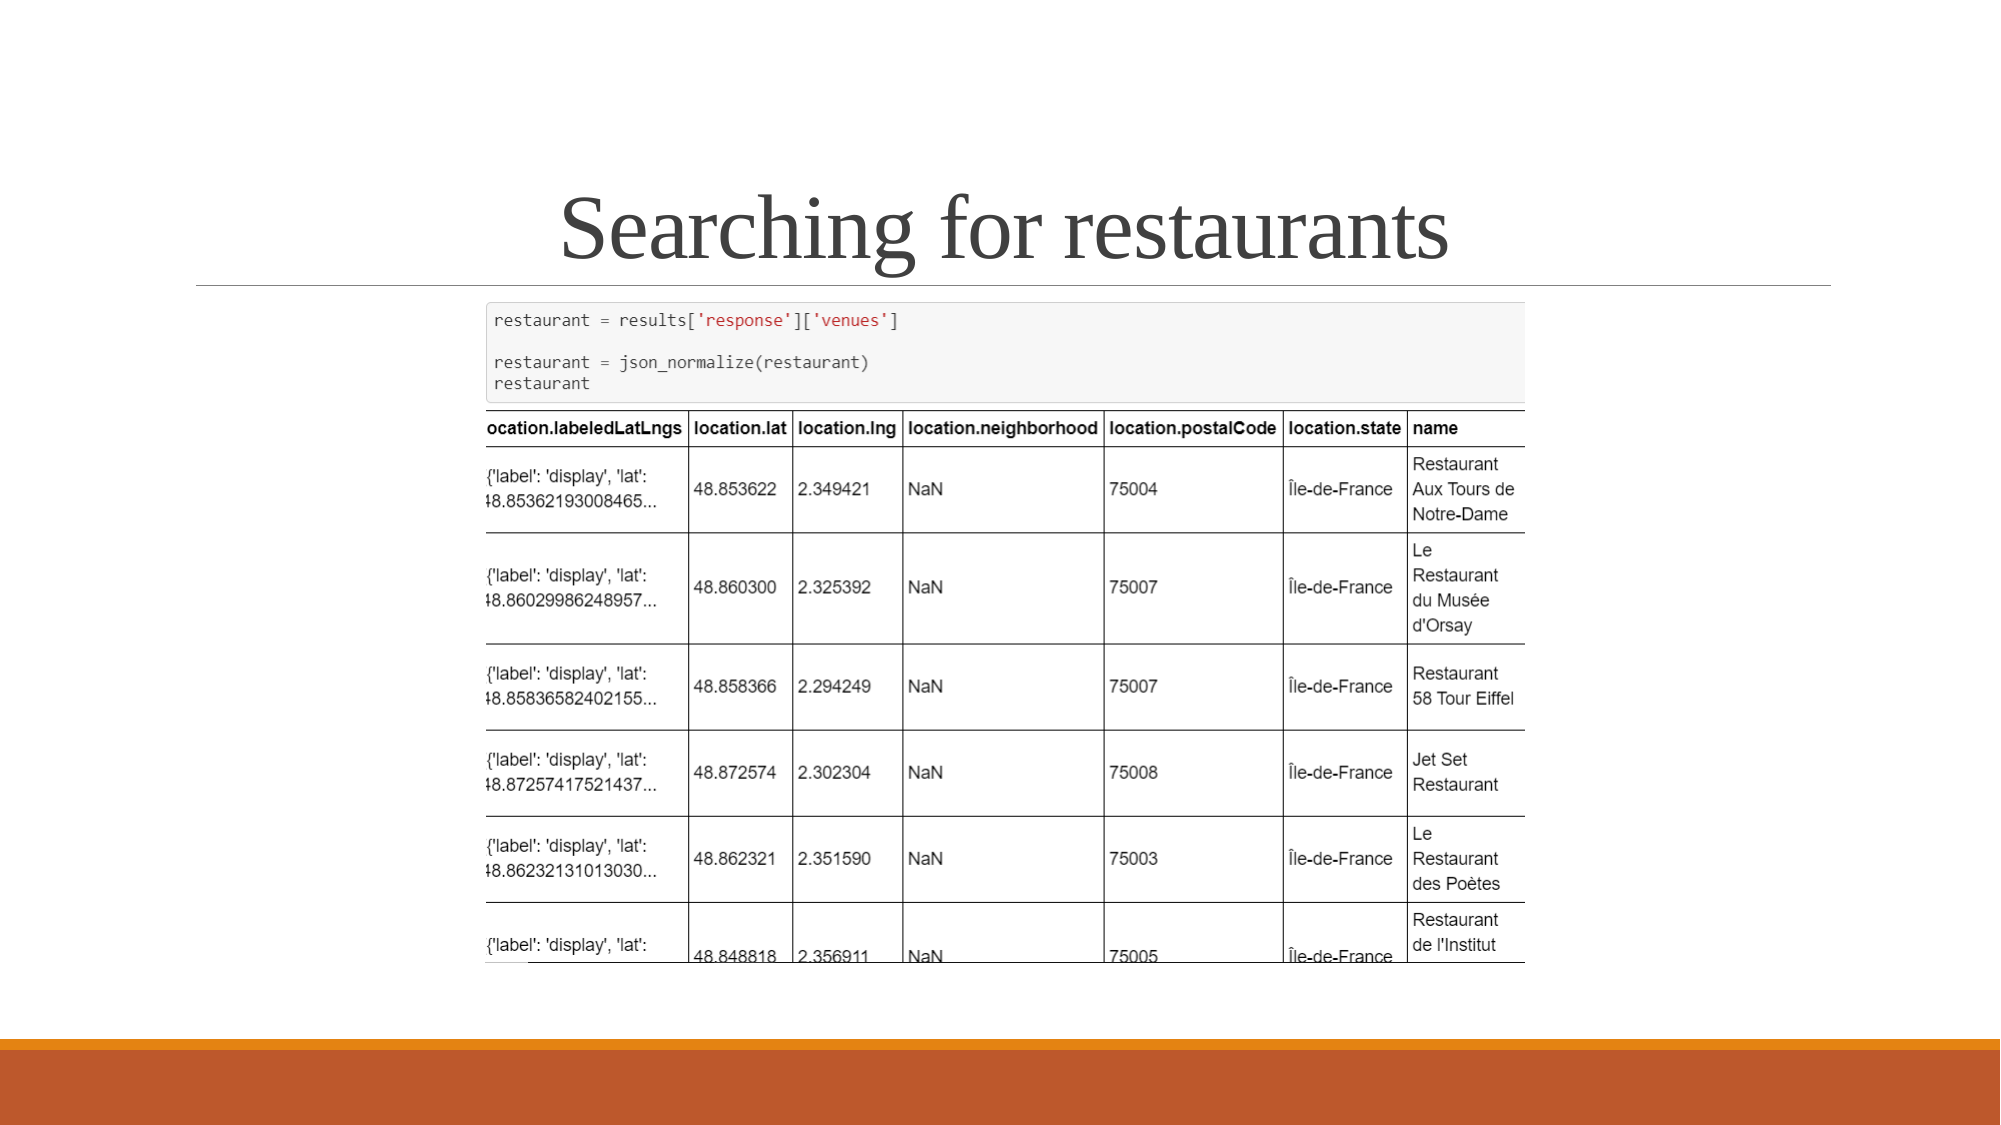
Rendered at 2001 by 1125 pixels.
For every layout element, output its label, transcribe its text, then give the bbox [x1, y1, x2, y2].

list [485, 302, 1525, 964]
title Searching for restaurants [180, 47, 1830, 285]
